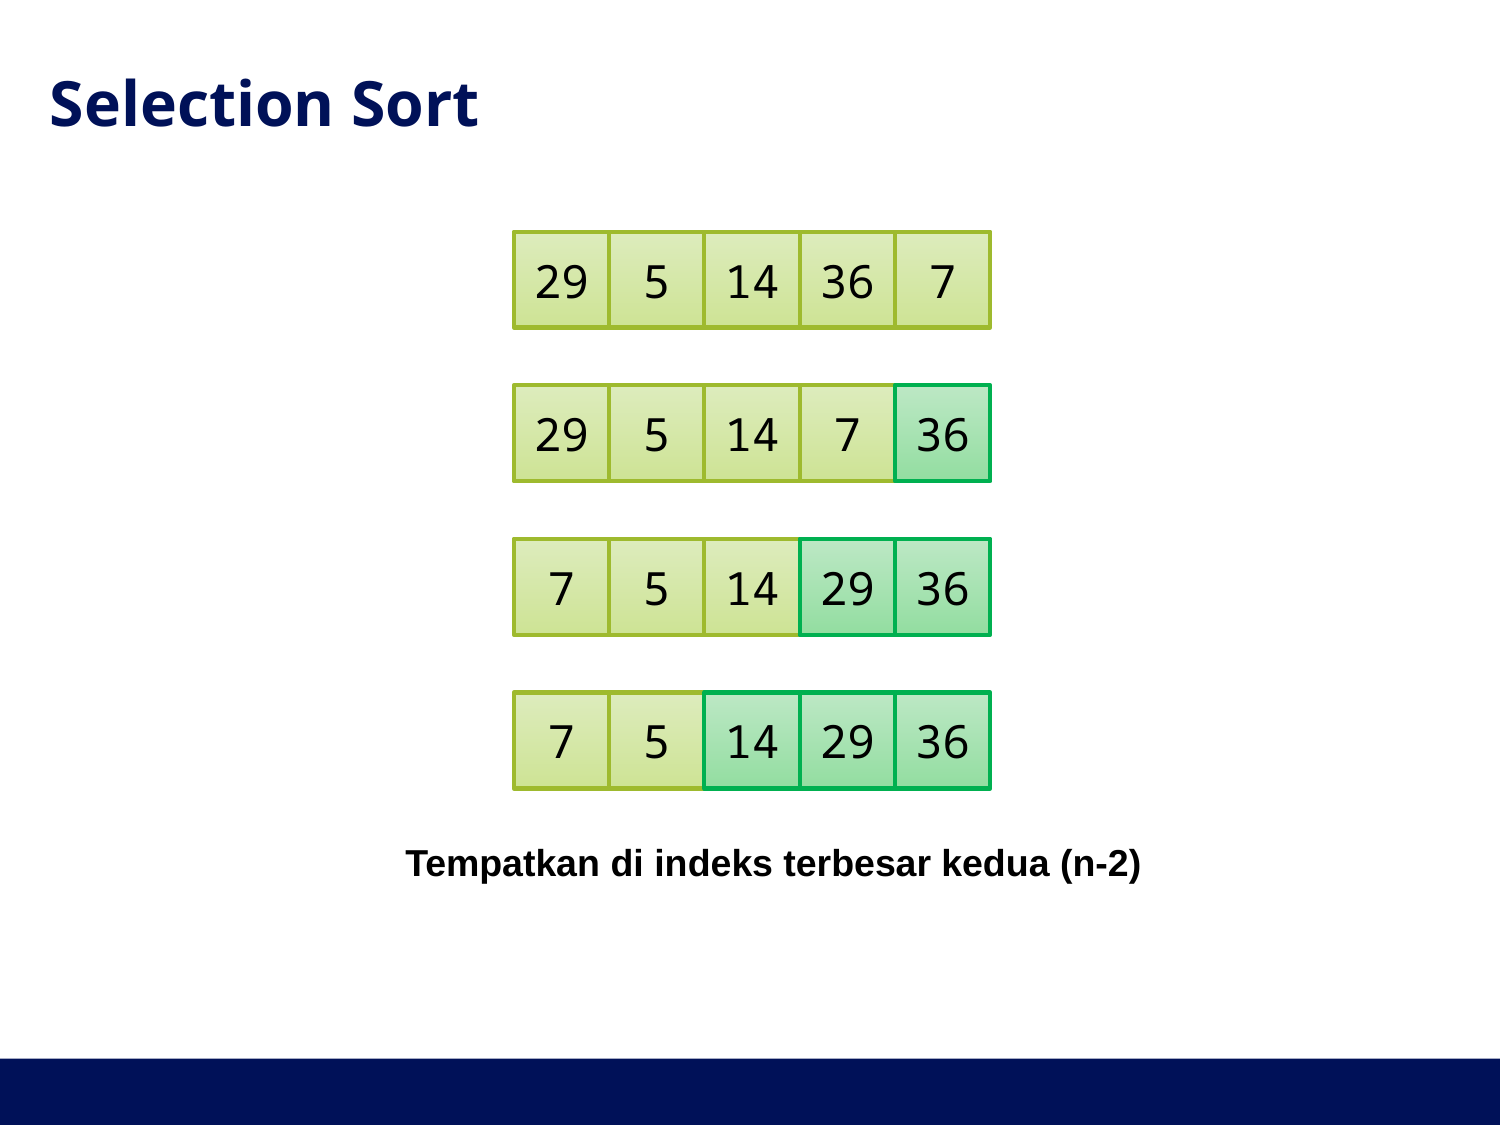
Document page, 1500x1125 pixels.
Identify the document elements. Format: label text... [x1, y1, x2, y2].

text_box 5 [607, 383, 706, 483]
text_box 7 [512, 690, 607, 791]
text_box 5 [607, 537, 706, 637]
text_box 14 [706, 537, 798, 637]
text_box 36 [893, 690, 992, 791]
text_box 7 [893, 230, 992, 330]
title Selection Sort [49, 66, 1451, 138]
text_box 14 [706, 383, 798, 483]
text_box 36 [893, 537, 992, 637]
text_box 7 [798, 383, 893, 483]
text_box 36 [893, 383, 992, 483]
text_box 29 [802, 690, 893, 791]
text_box 29 [798, 537, 893, 637]
text_box 36 [798, 230, 893, 330]
text_box 5 [607, 230, 706, 330]
text_box 29 [512, 383, 607, 483]
text_box 5 [607, 690, 702, 791]
text_box 29 [512, 230, 607, 330]
text_box Tempatkan di indeks terbesar kedua (n-2) [390, 831, 1157, 892]
text_box 14 [706, 230, 798, 330]
text_box 7 [512, 537, 607, 637]
text_box 14 [702, 690, 802, 791]
